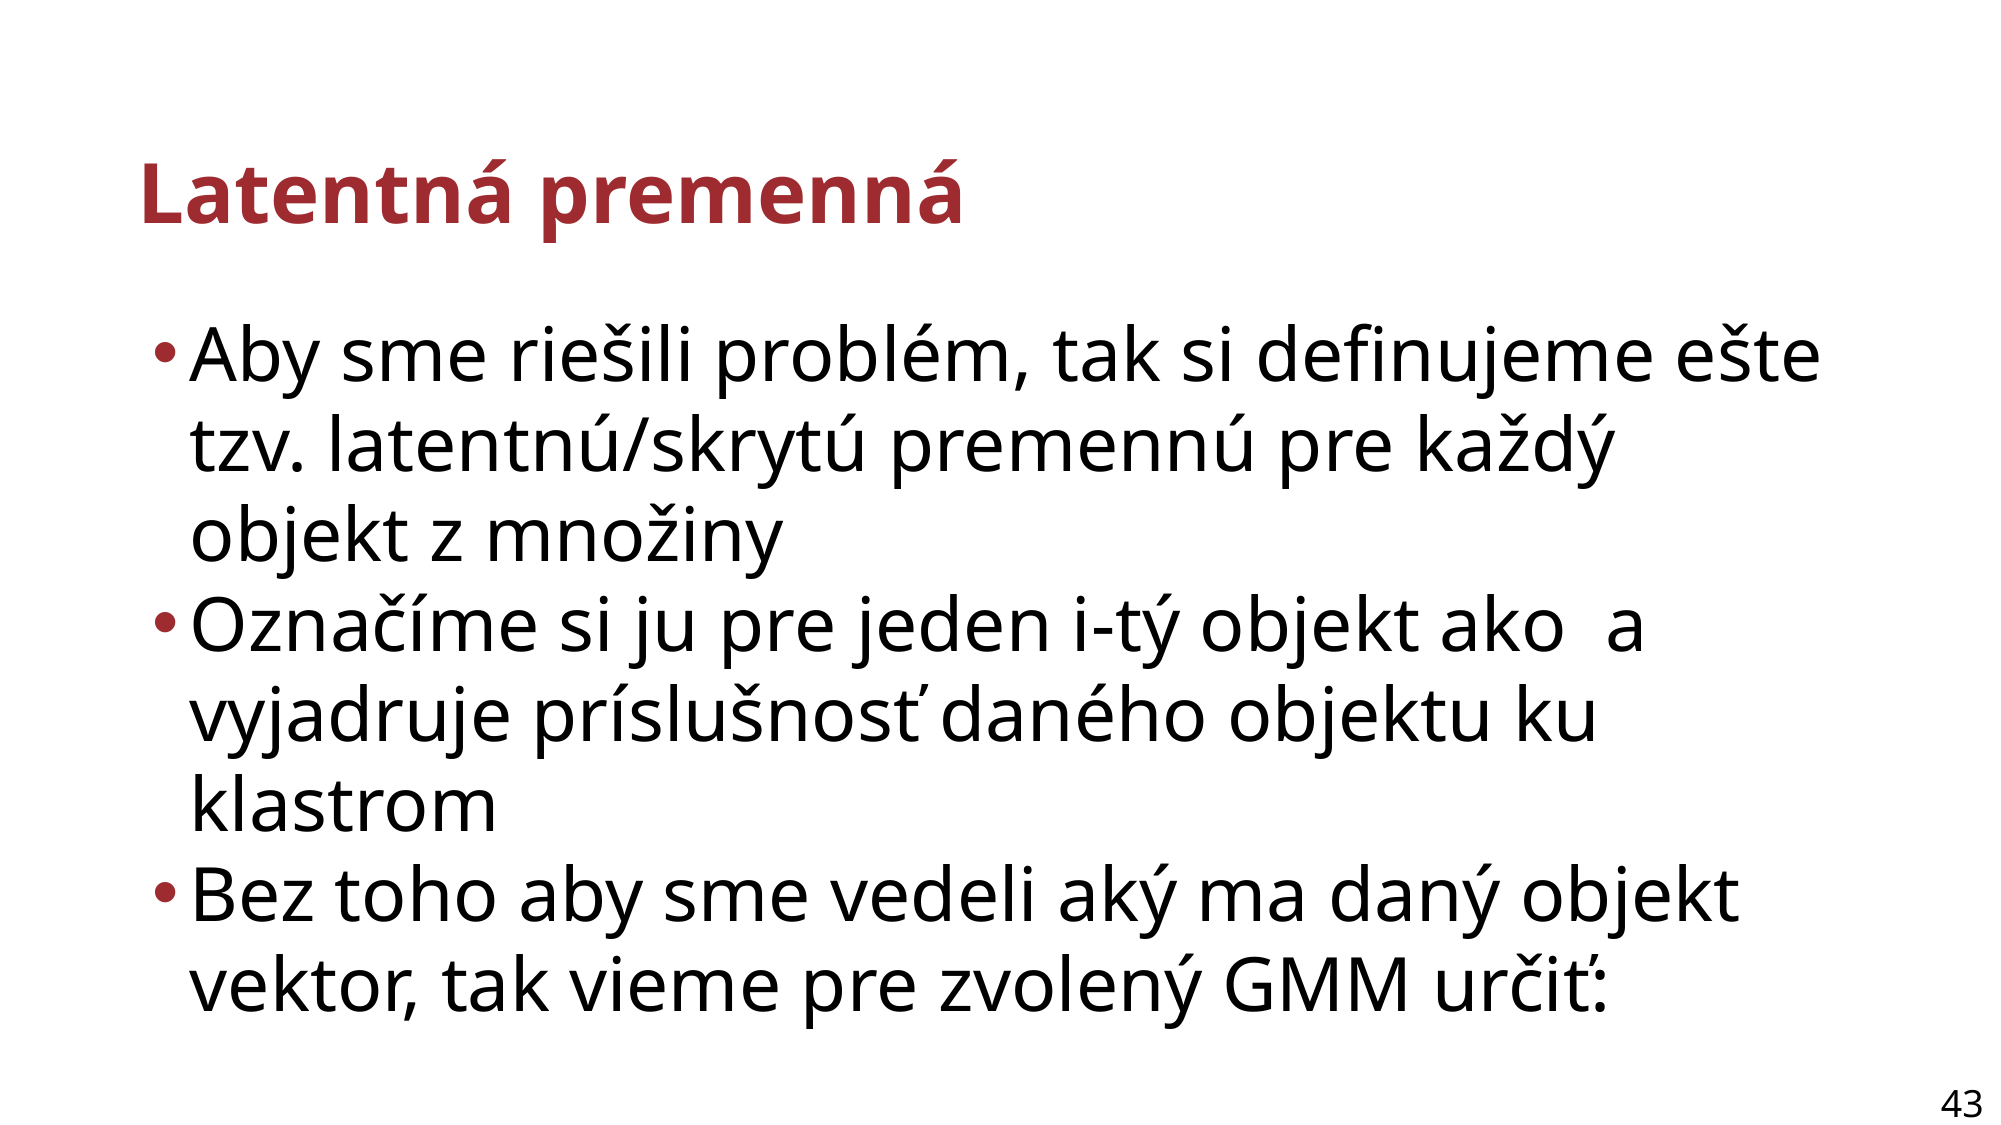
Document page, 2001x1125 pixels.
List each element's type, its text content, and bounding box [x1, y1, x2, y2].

title Latentná premenná [137, 116, 1717, 278]
